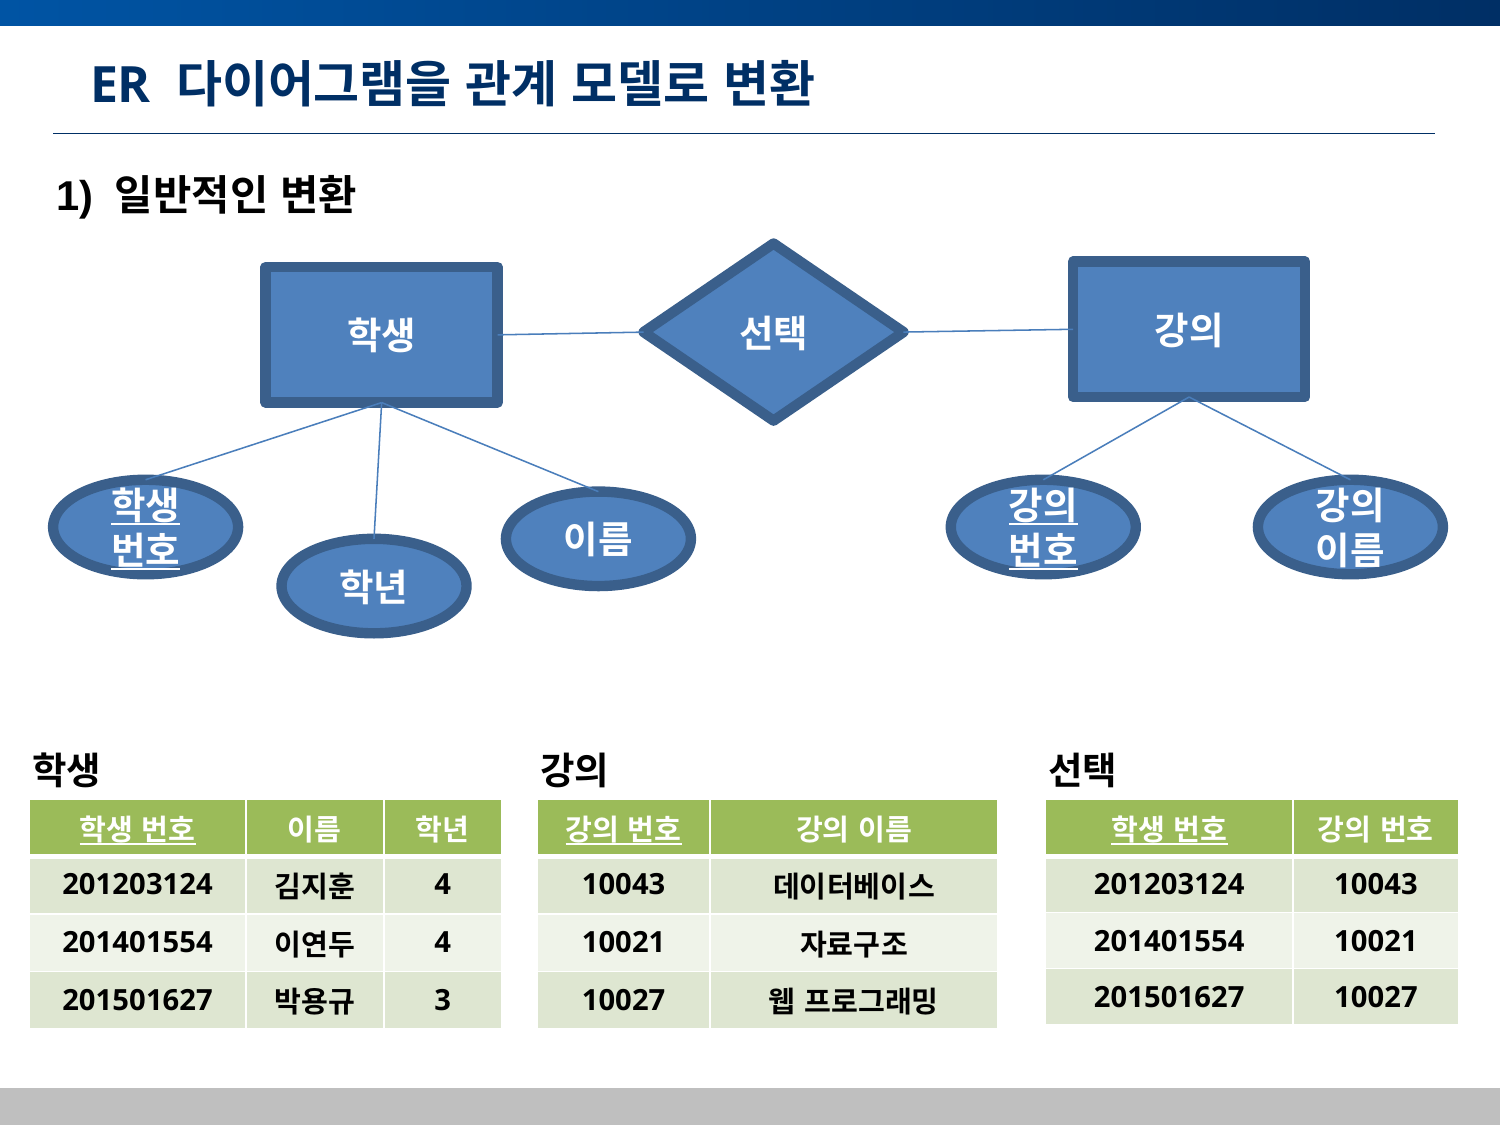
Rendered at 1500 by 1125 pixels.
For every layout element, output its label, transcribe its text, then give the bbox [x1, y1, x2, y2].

table_cell 웹 프로그래밍 [711, 972, 997, 1028]
table_header 학년 [385, 800, 501, 854]
table_cell 201501627 [30, 972, 245, 1028]
table_cell 데이터베이스 [711, 859, 997, 913]
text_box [1228, 357, 1312, 520]
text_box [309, 466, 447, 475]
table_cell 10021 [538, 915, 709, 971]
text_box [224, 322, 303, 560]
text_box 강의이름 [1255, 477, 1446, 577]
table_cell 박용규 [247, 972, 383, 1028]
table_cell 자료구조 [711, 915, 997, 971]
text_box 강의번호 [948, 477, 1138, 577]
text_box 1) 일반적인 변환 [41, 160, 420, 226]
text_box 선택 [642, 241, 903, 423]
table_cell 10027 [538, 972, 709, 1028]
text_box 이름 [516, 489, 694, 589]
text_box 학생 [17, 739, 124, 800]
table_cell 10043 [1294, 859, 1458, 912]
text_box 강의 [525, 739, 632, 800]
text_box 학년 [279, 536, 469, 636]
table_cell 10043 [538, 859, 709, 913]
table_header 학생 번호 [30, 800, 245, 854]
table_cell 201401554 [1046, 913, 1292, 968]
table_header 학생 번호 [1046, 800, 1292, 854]
text_box 학생번호 [50, 477, 219, 577]
table_cell 이연두 [247, 915, 383, 971]
table_cell 201501627 [1046, 969, 1292, 1024]
table_header 강의 번호 [538, 800, 709, 854]
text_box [903, 329, 1074, 333]
table_cell 4 [385, 915, 501, 971]
table_header 강의 이름 [711, 800, 997, 854]
table_header 강의 번호 [1294, 800, 1458, 854]
text_box 학생 [264, 265, 500, 405]
table_cell 김지훈 [247, 859, 383, 913]
table_cell 4 [385, 859, 501, 913]
table_cell 201203124 [1046, 859, 1292, 912]
text_box 강의 [1071, 259, 1307, 399]
title ER 다이어그램을 관계 모델로 변환 [75, 45, 1425, 132]
table_cell 10021 [1294, 913, 1458, 968]
table_cell 10027 [1294, 969, 1458, 1024]
table_cell 201203124 [30, 859, 245, 913]
table_cell 3 [385, 972, 501, 1028]
table_header 이름 [247, 800, 383, 854]
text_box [497, 331, 644, 336]
text_box 선택 [1033, 739, 1140, 800]
table_cell 201401554 [30, 915, 245, 971]
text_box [1074, 365, 1158, 512]
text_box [445, 338, 535, 556]
